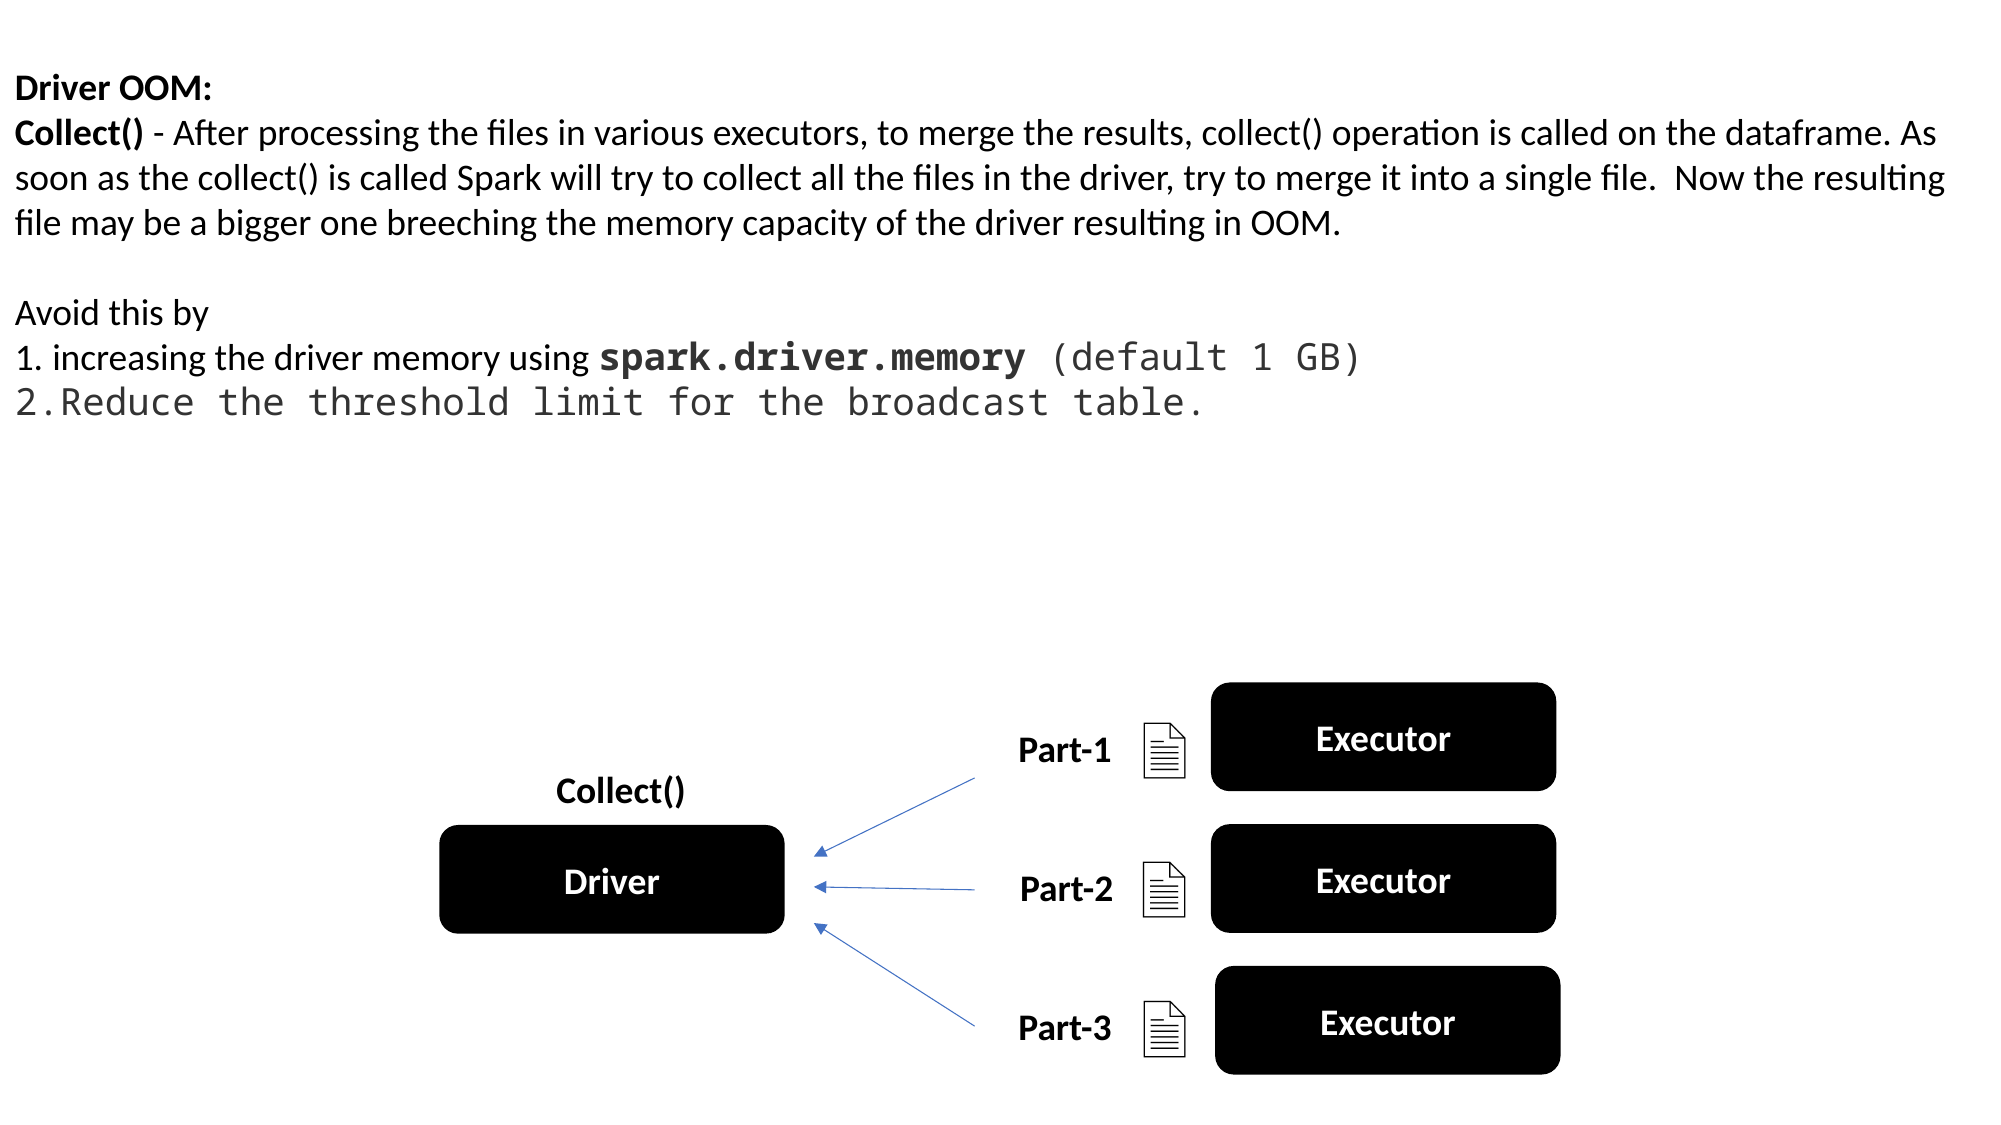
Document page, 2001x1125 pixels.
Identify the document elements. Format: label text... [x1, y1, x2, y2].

text_box Driver OOM: Collect() - After processing the files in various executors, to merge the results, collect() operation is called on the dataframe. As soon as the collect() is called Spark will try to collect all the files in the driver, try to merge it into a single file. Now the resulting file may be a bigger one breeching the memory capacity of the driver resulting in OOM. Avoid this by increasing the driver memory using spark.driver.memory (default 1 GB) Reduce the threshold limit for the broadcast table. [0, 55, 2000, 431]
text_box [440, 683, 1560, 1074]
